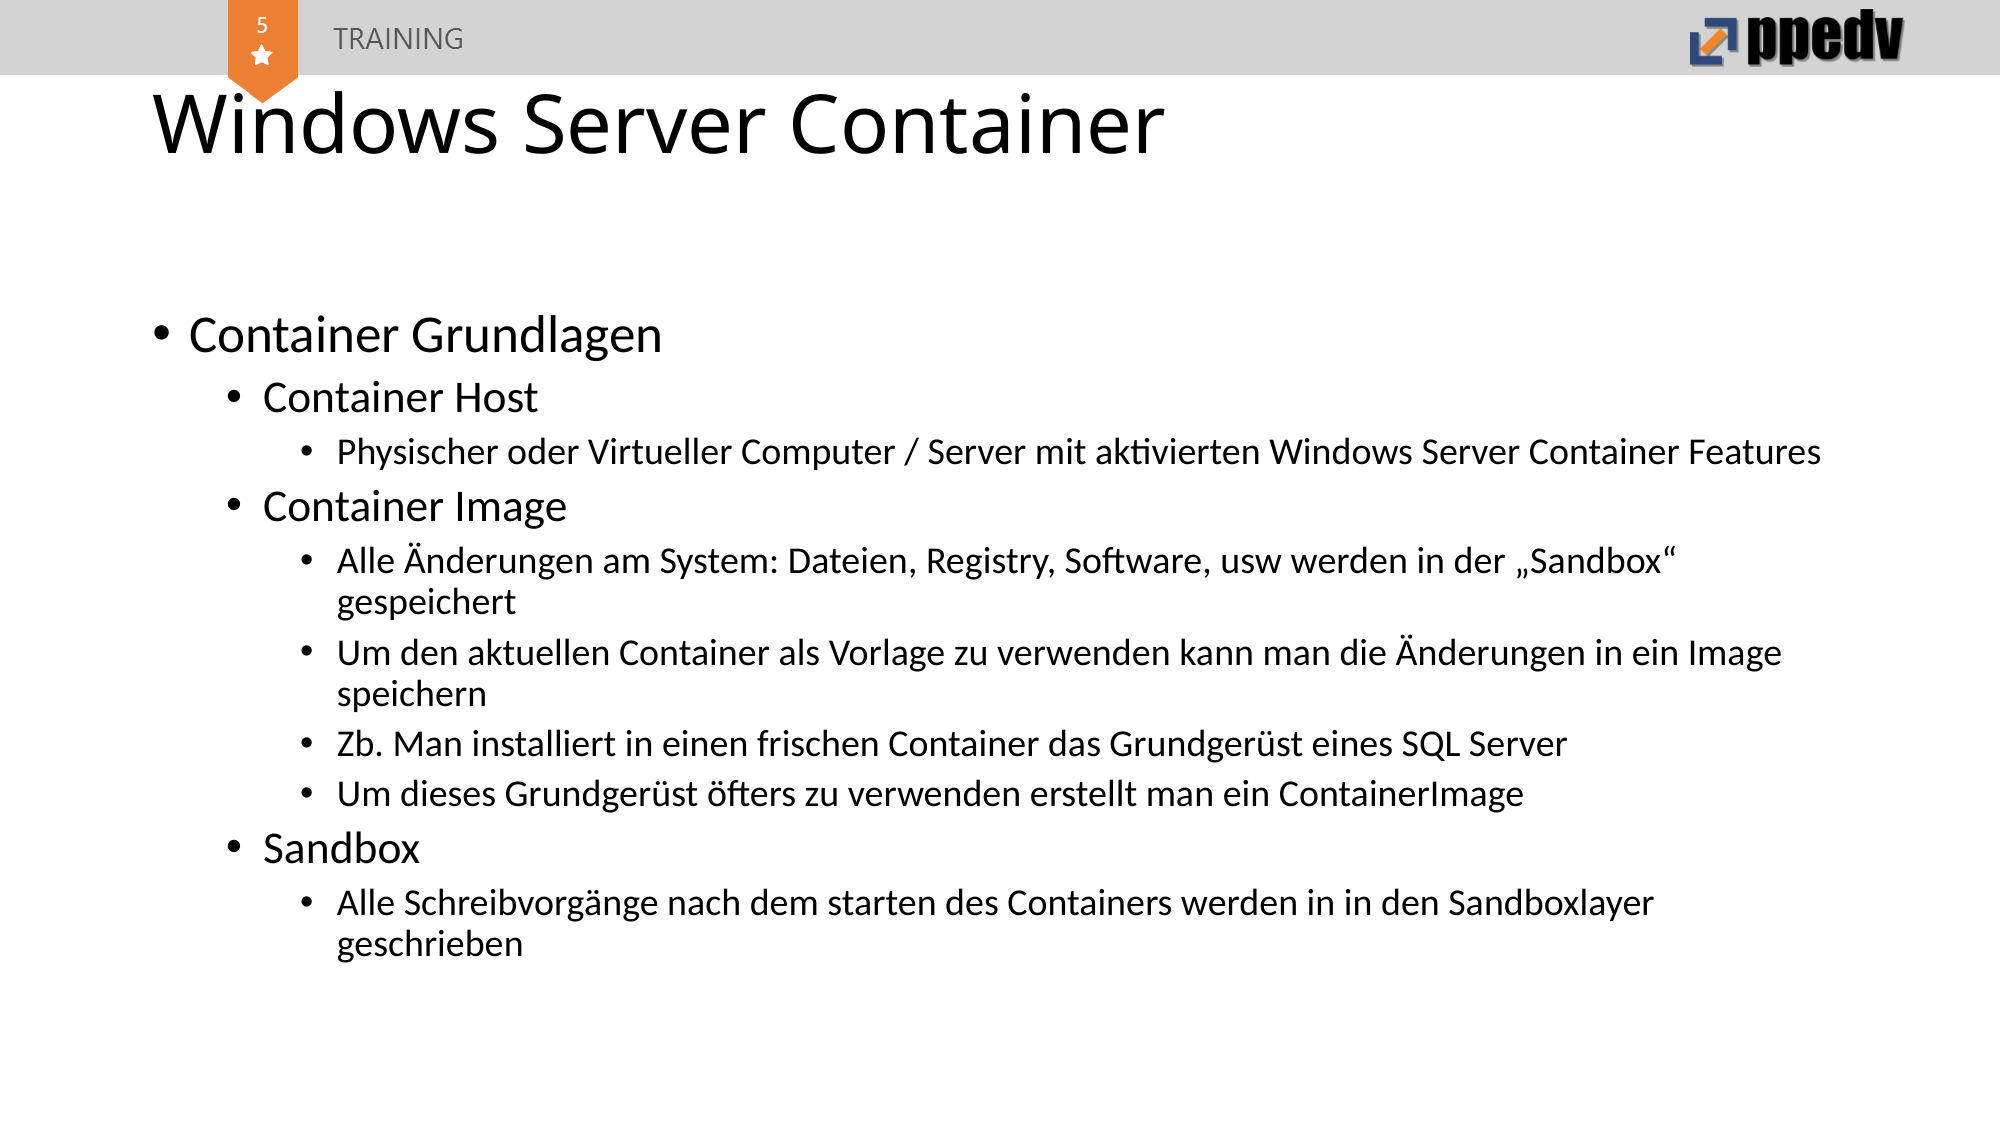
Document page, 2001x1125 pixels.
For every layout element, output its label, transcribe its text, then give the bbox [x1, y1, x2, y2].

title Windows Server Container [137, 75, 1863, 278]
list Container Grundlagen Container Host Physischer oder Virtueller Computer / Server mit aktivierten Windows Server Container Features Container Image Alle Änderungen am System: Dateien, Registry, Software, usw werden in der „Sandbox“ gespeichert Um den aktuellen Container als Vorlage zu verwenden kann man die Änderungen in ein Image speichern Zb. Man installiert in einen frischen Container das Grundgerüst eines SQL Server Um dieses Grundgerüst öfters zu verwenden erstellt man ein ContainerImage Sandbox Alle Schreibvorgänge nach dem starten des Containers werden in in den Sandboxlayer geschrieben [137, 299, 1863, 1014]
picture [0, 0, 2000, 104]
